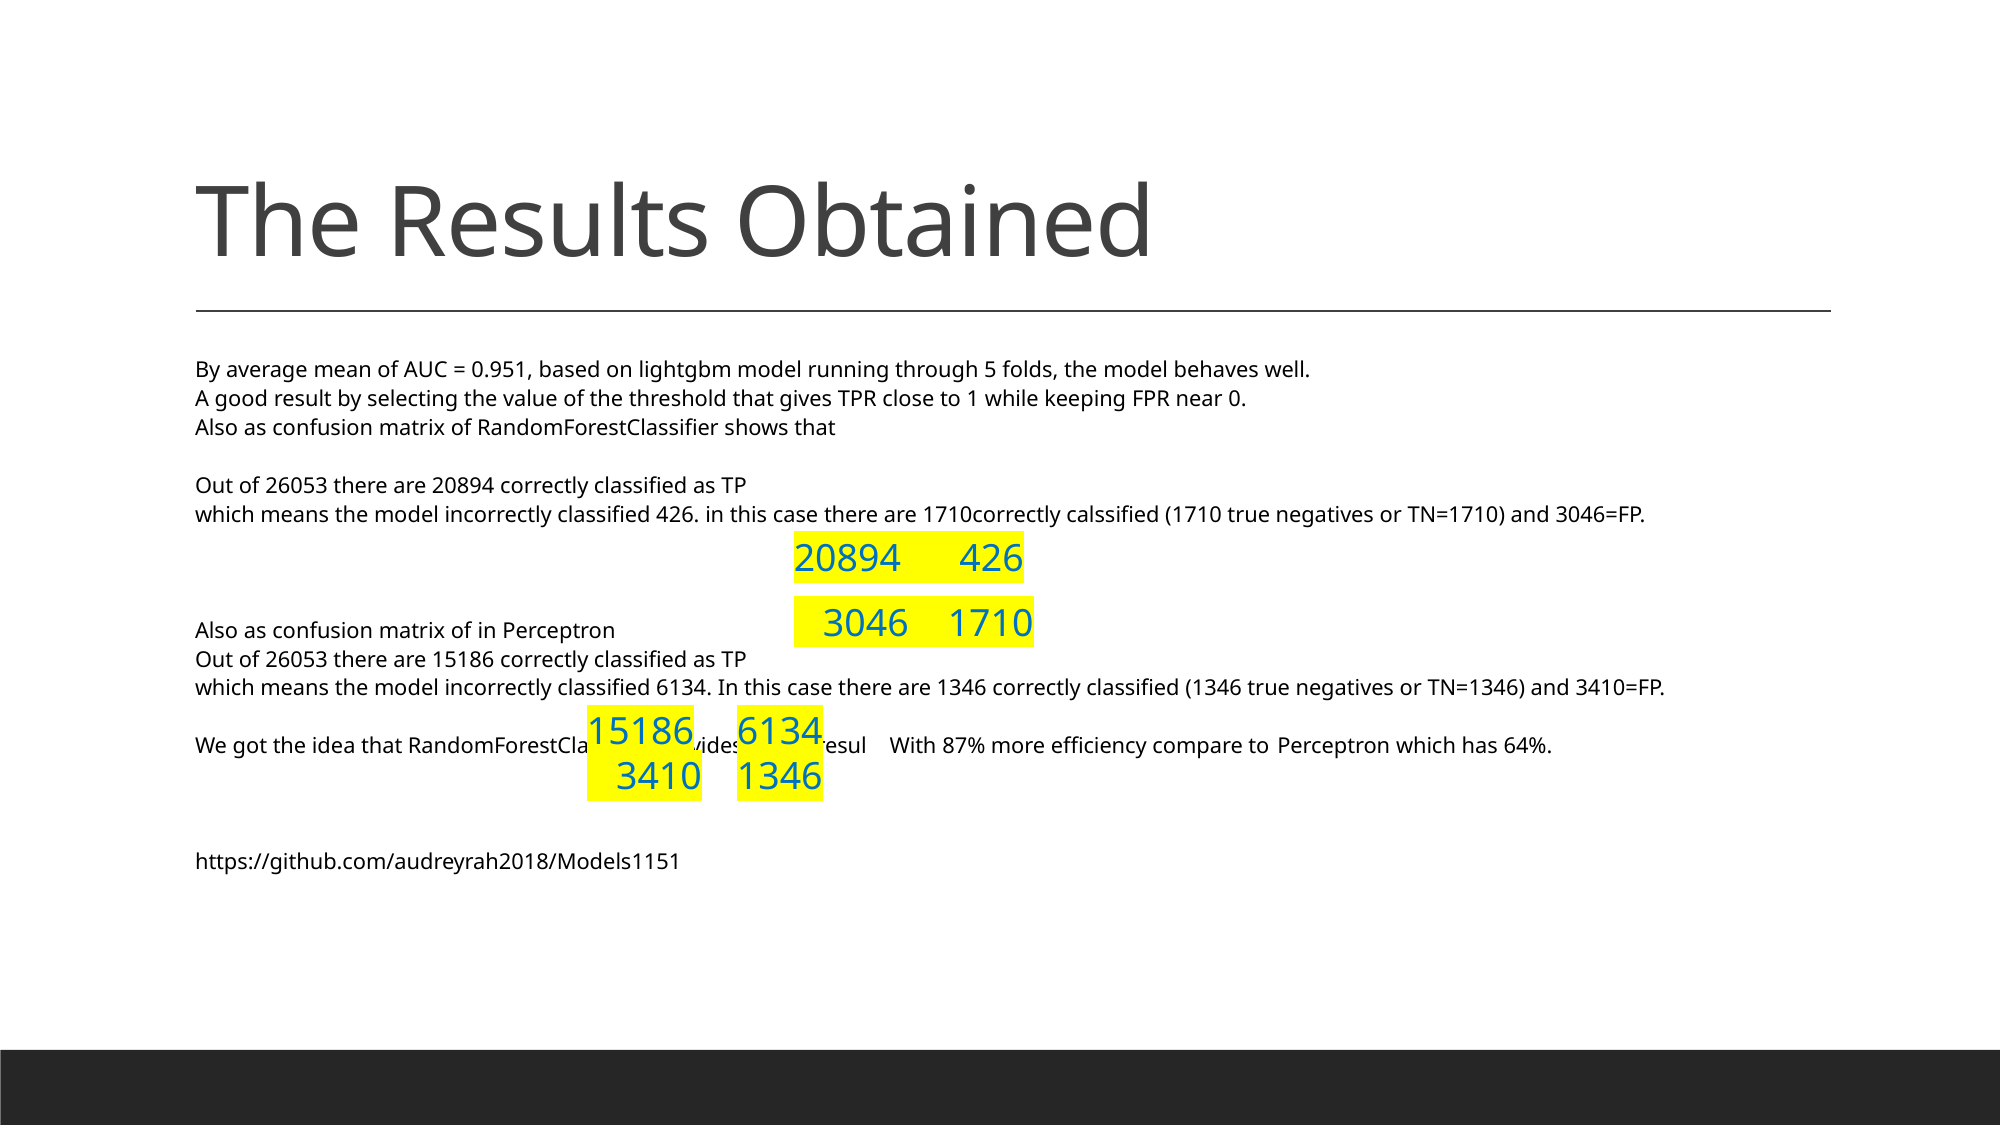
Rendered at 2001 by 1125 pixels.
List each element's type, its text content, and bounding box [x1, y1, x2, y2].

text_box 20894 426 3046 1710 [778, 523, 1055, 652]
text_box 15186 6134 3410 1346 [572, 699, 861, 805]
title The Results Obtained [180, 47, 1830, 285]
list By average mean of AUC = 0.951, based on lightgbm model running through 5 folds, the model behaves well. A good result by selecting the value of the threshold that gives TPR close to 1 while keeping FPR near 0. Also as confusion matrix of RandomForestClassifier shows that Out of 26053 there are 20894 correctly classified as TP which means the model incorrectly classified 426. in this case there are 1710correctly calssified (1710 true negatives or TN=1710) and 3046=FP. Also as confusion matrix of in Perceptron Out of 26053 there are 15186 correctly classified as TP which means the model incorrectly classified 6134. In this case there are 1346 correctly classified (1346 true negatives or TN=1346) and 3410=FP. We got the idea that RandomForestClassifier provides better resul With 87% more efficiency compare to Perceptron which has 64%. https://github.com/audreyrah2018/Models1151 [180, 345, 1830, 963]
